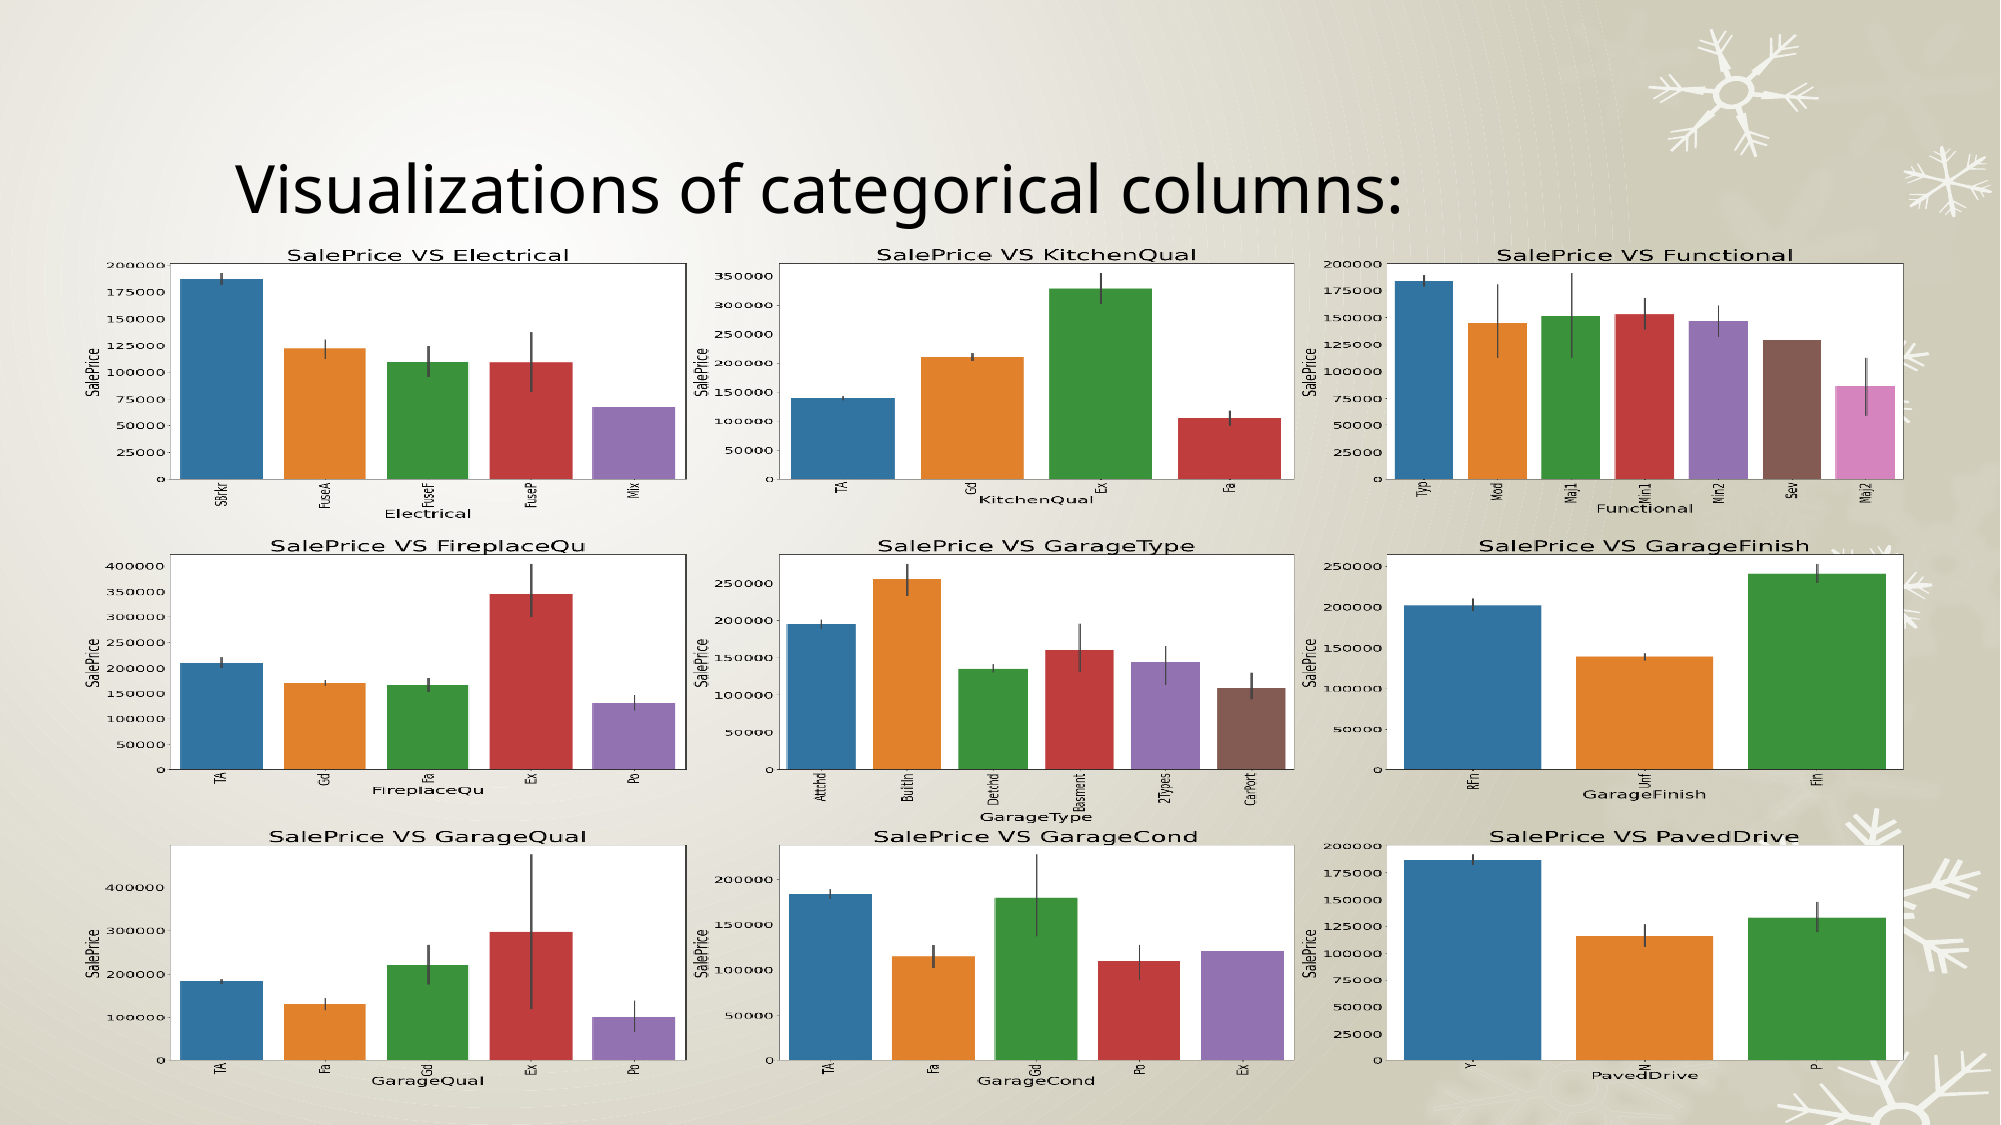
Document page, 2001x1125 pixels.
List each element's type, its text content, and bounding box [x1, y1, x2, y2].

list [79, 236, 1908, 1111]
title Visualizations of categorical columns: [220, 110, 1780, 233]
